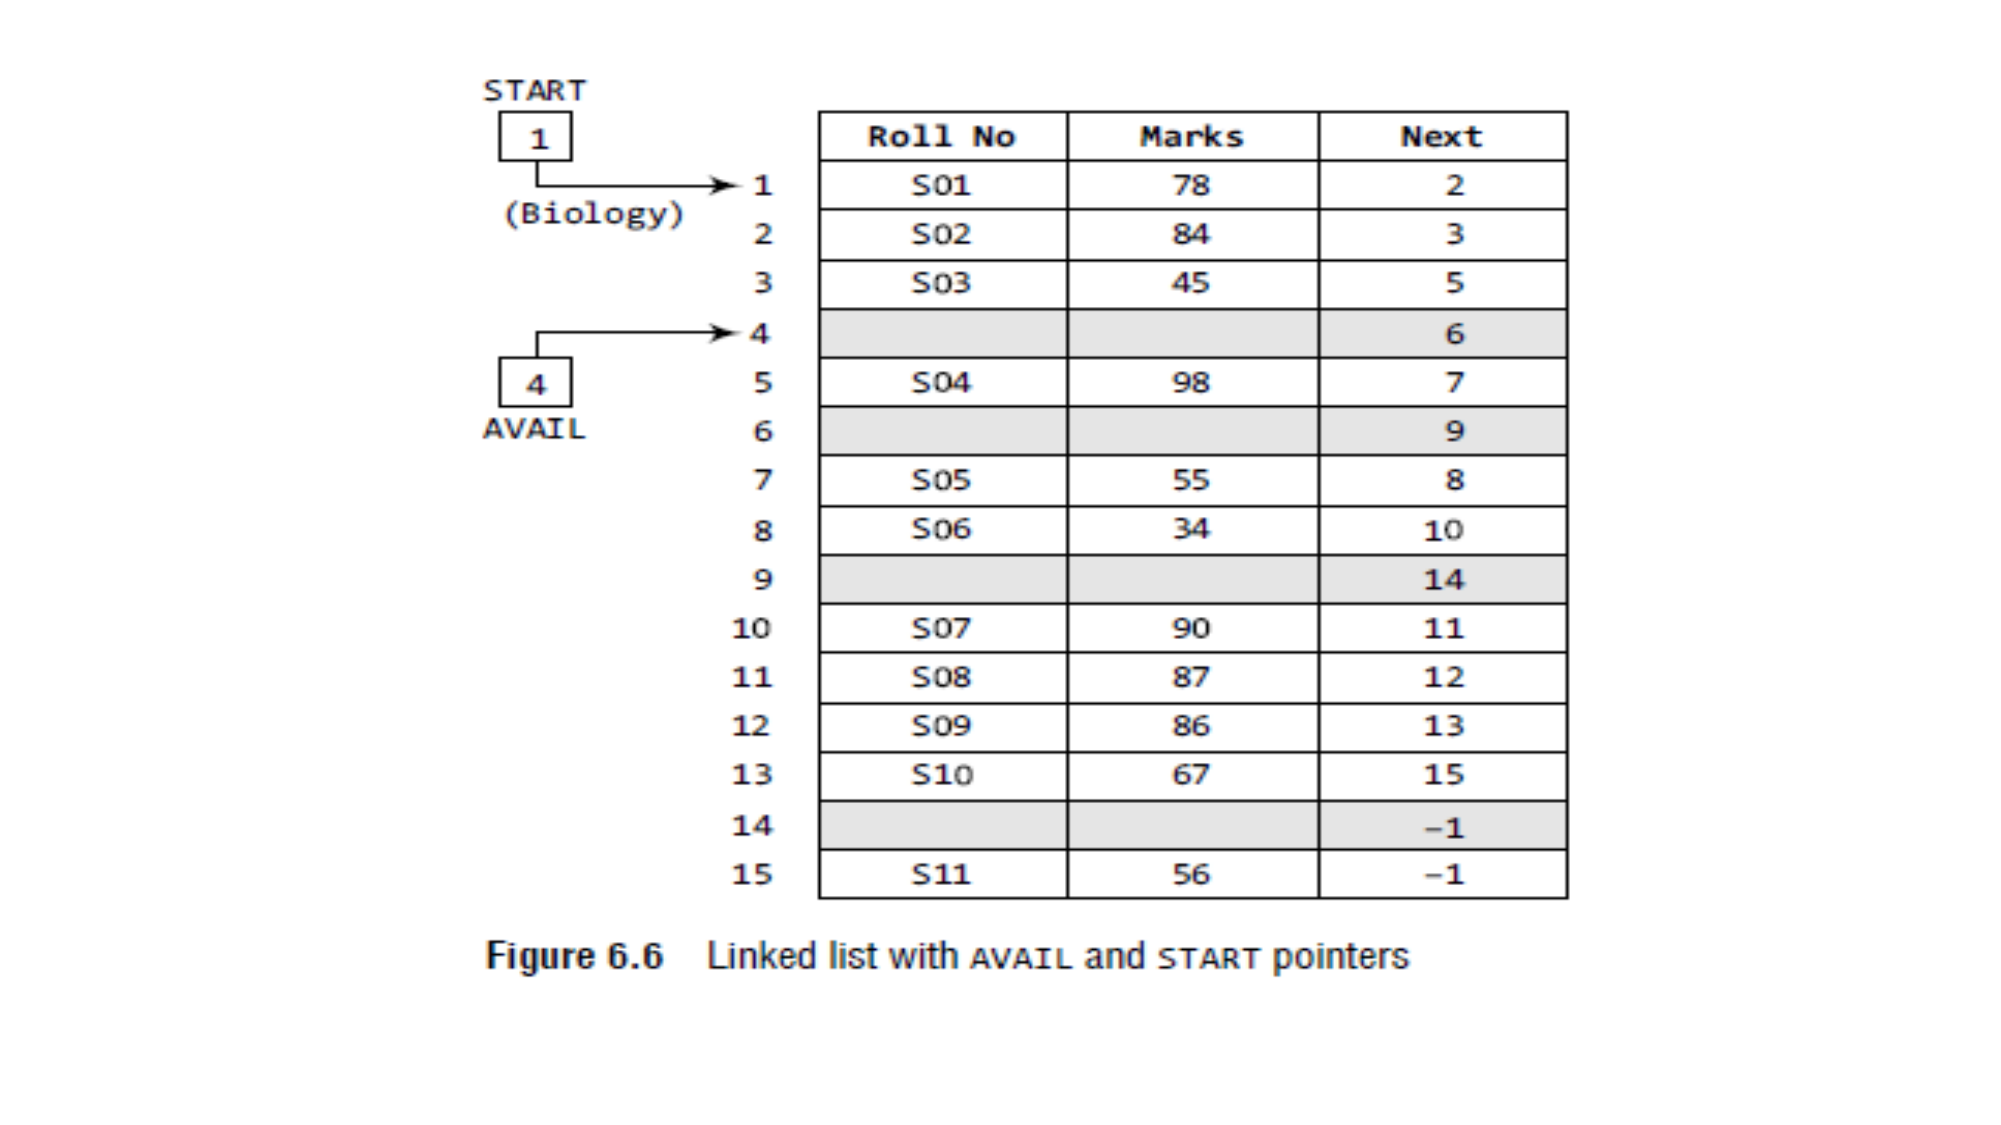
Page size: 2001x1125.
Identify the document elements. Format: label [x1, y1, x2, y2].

list [456, 73, 1601, 1010]
